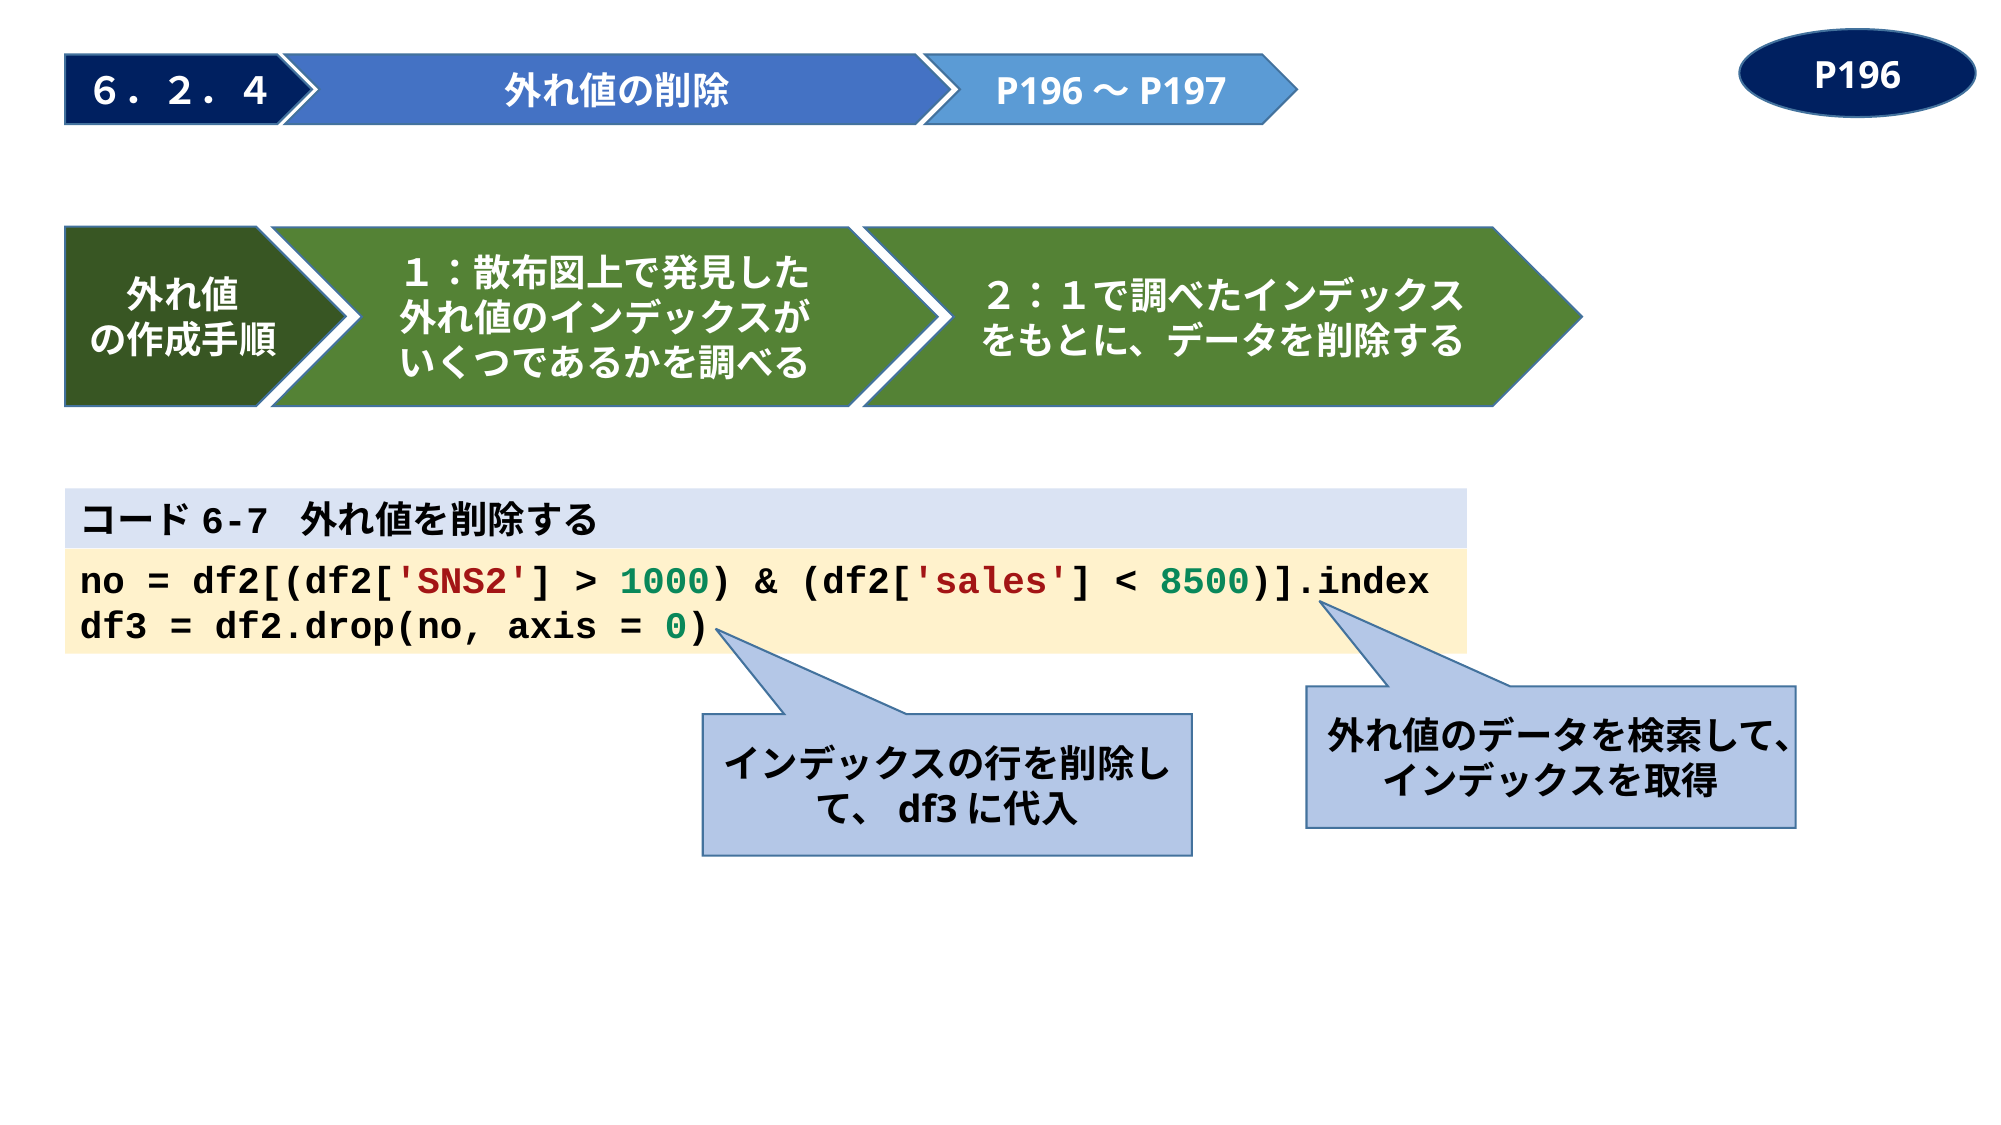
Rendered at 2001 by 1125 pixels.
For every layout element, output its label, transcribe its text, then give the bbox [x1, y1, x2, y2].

text_box インデックスの行を削除して、df3に代入 [701, 627, 1193, 857]
text_box コード6-7 外れ値を削除する [65, 488, 1467, 549]
text_box ２：１で調べたインデックスをもとに、データを削除する [862, 226, 1584, 408]
text_box 外れ値のデータを検索して、 インデックスを取得 [1305, 600, 1797, 829]
text_box no = df2[(df2['SNS2'] > 1000) & (df2['sales'] < 8500)].index df3 = df2.drop(no, axis = 0) [65, 549, 1467, 654]
text_box １：散布図上で発見した 外れ値のインデックスが いくつであるかを調べる [270, 226, 940, 408]
text_box 外れ値の削除 [282, 53, 952, 126]
text_box P196～P197 [922, 53, 1299, 126]
text_box ６．２．４ [64, 53, 314, 126]
text_box P196 [1738, 28, 1977, 119]
text_box 外れ値 の作成手順 [64, 225, 348, 408]
